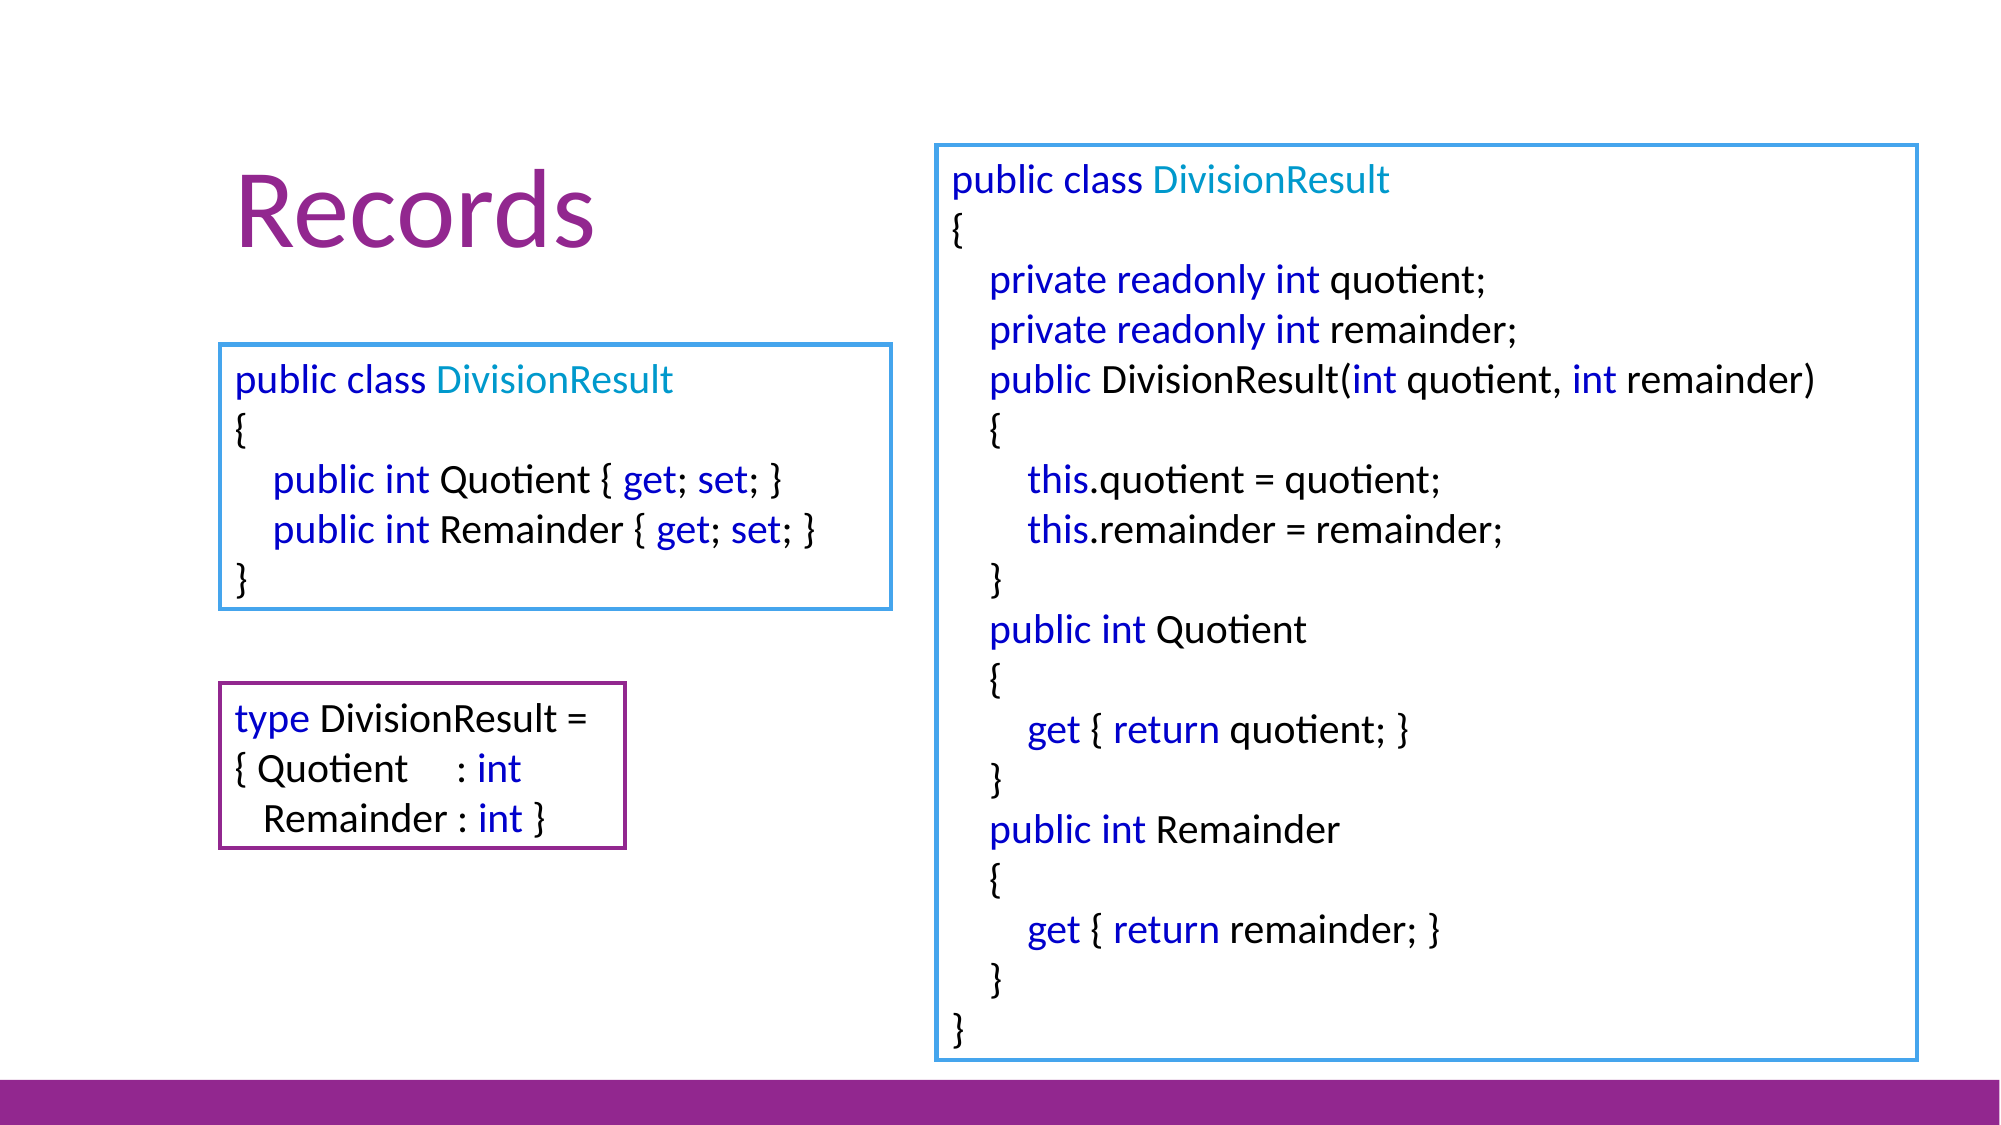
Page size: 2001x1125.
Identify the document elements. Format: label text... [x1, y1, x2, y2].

text_box public class DivisionResult { public int Quotient { get; set; } public int Remainder { get; set; } } [219, 343, 892, 610]
title Records [219, 76, 1780, 279]
text_box type DivisionResult = { Quotient : int Remainder : int } [219, 682, 626, 849]
text_box public class DivisionResult { private readonly int quotient; private readonly int remainder; public DivisionResult(int quotient, int remainder) { this.quotient = quotient; this.remainder = remainder; } public int Quotient { get { return quotient; } } public int Remainder { get { return remainder; } } } [935, 144, 1918, 1061]
